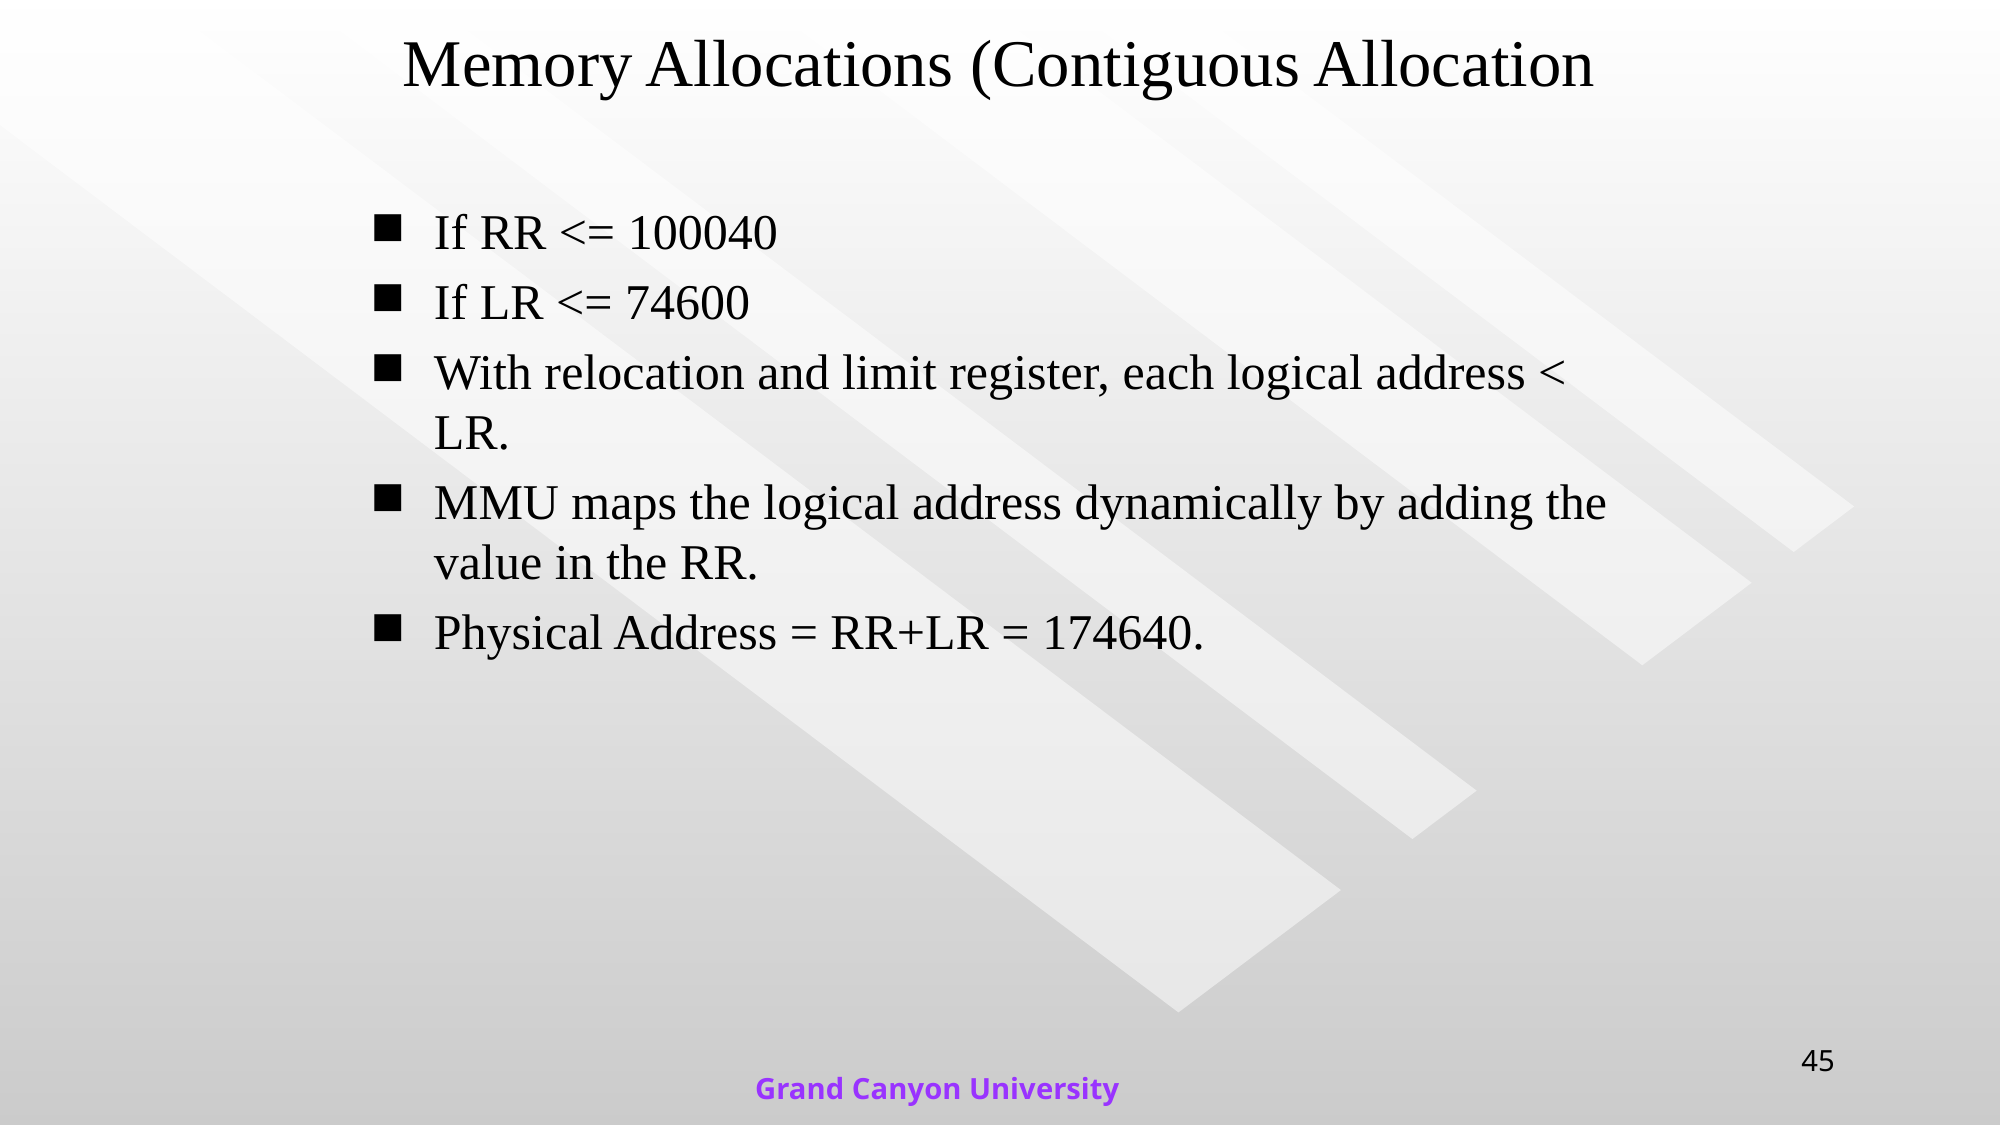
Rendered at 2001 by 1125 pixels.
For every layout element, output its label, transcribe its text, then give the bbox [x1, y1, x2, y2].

title Memory Allocations (Contiguous Allocation [150, 11, 1850, 109]
list If RR <= 100040 If LR <= 74600 With relocation and limit register, each logical address < LR. MMU maps the logical address dynamically by adding the value in the RR. Physical Address = RR+LR = 174640. [362, 191, 1638, 691]
footer Grand Canyon University [699, 1050, 1175, 1125]
slide_number 45 [1433, 1025, 1850, 1100]
